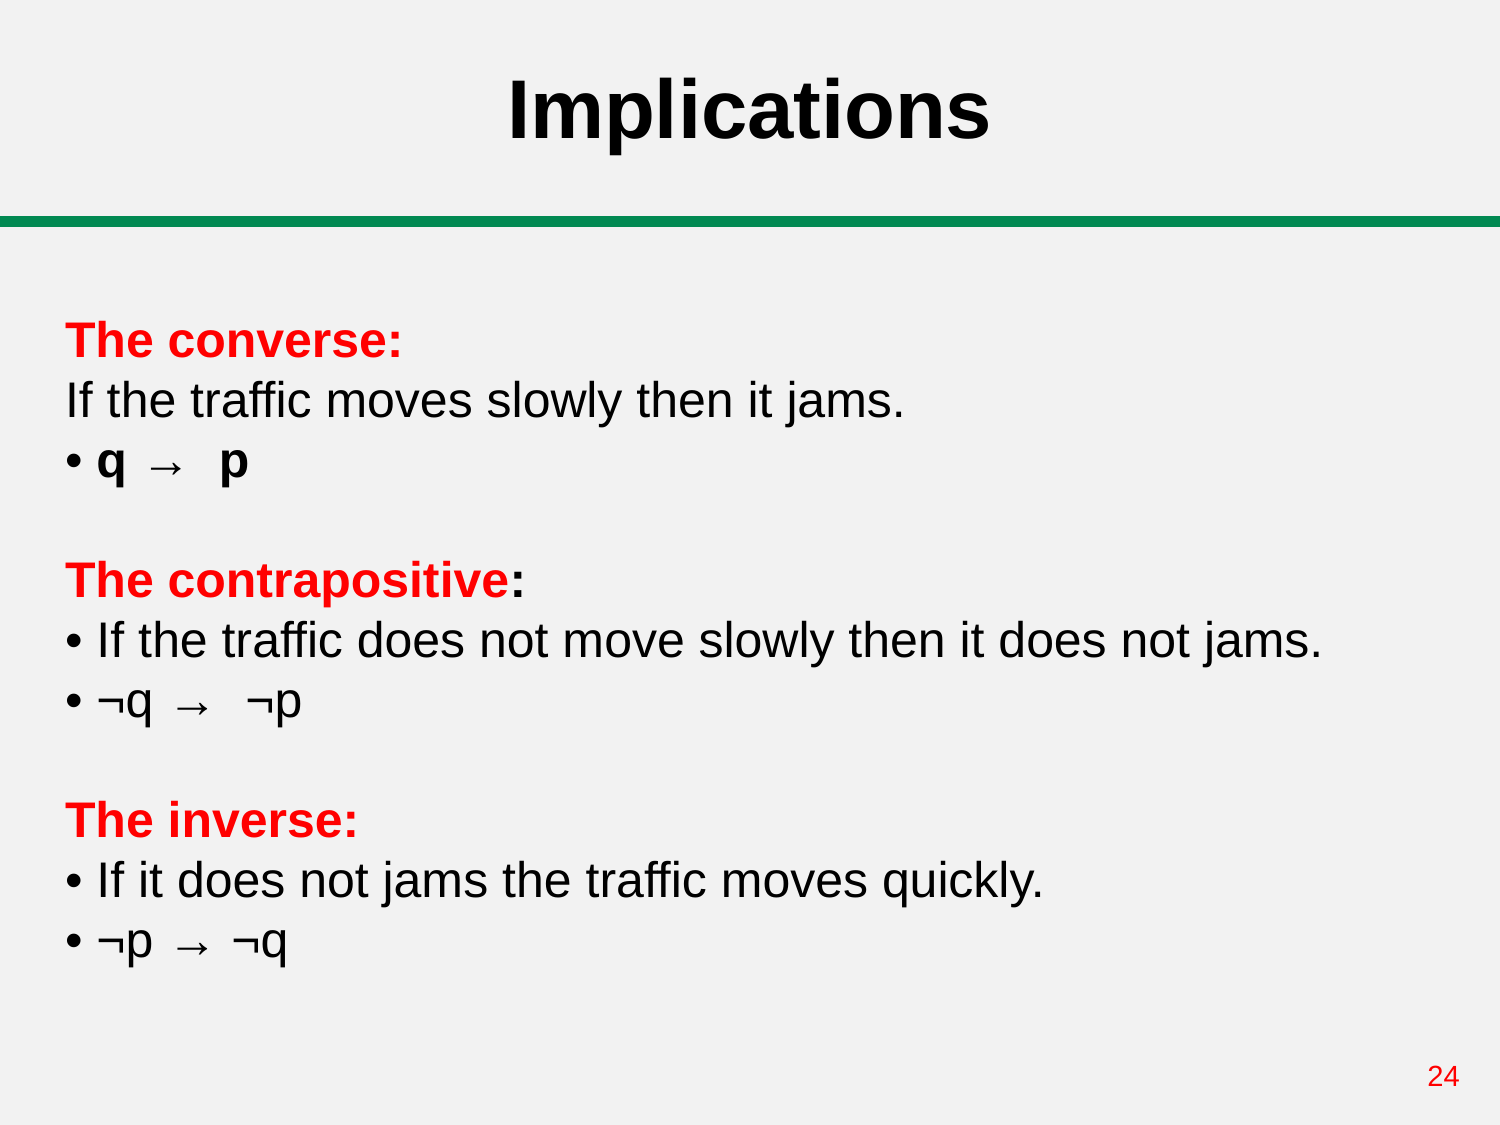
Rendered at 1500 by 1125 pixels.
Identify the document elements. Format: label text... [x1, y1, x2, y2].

title Implications [0, 0, 1500, 163]
text_box The converse: If the traffic moves slowly then it jams. • q → p The contrapositive: • If the traffic does not move slowly then it does not jams. • ¬q → ¬p The inverse: • If it does not jams the traffic moves quickly. • ¬p → ¬q [50, 299, 1450, 975]
